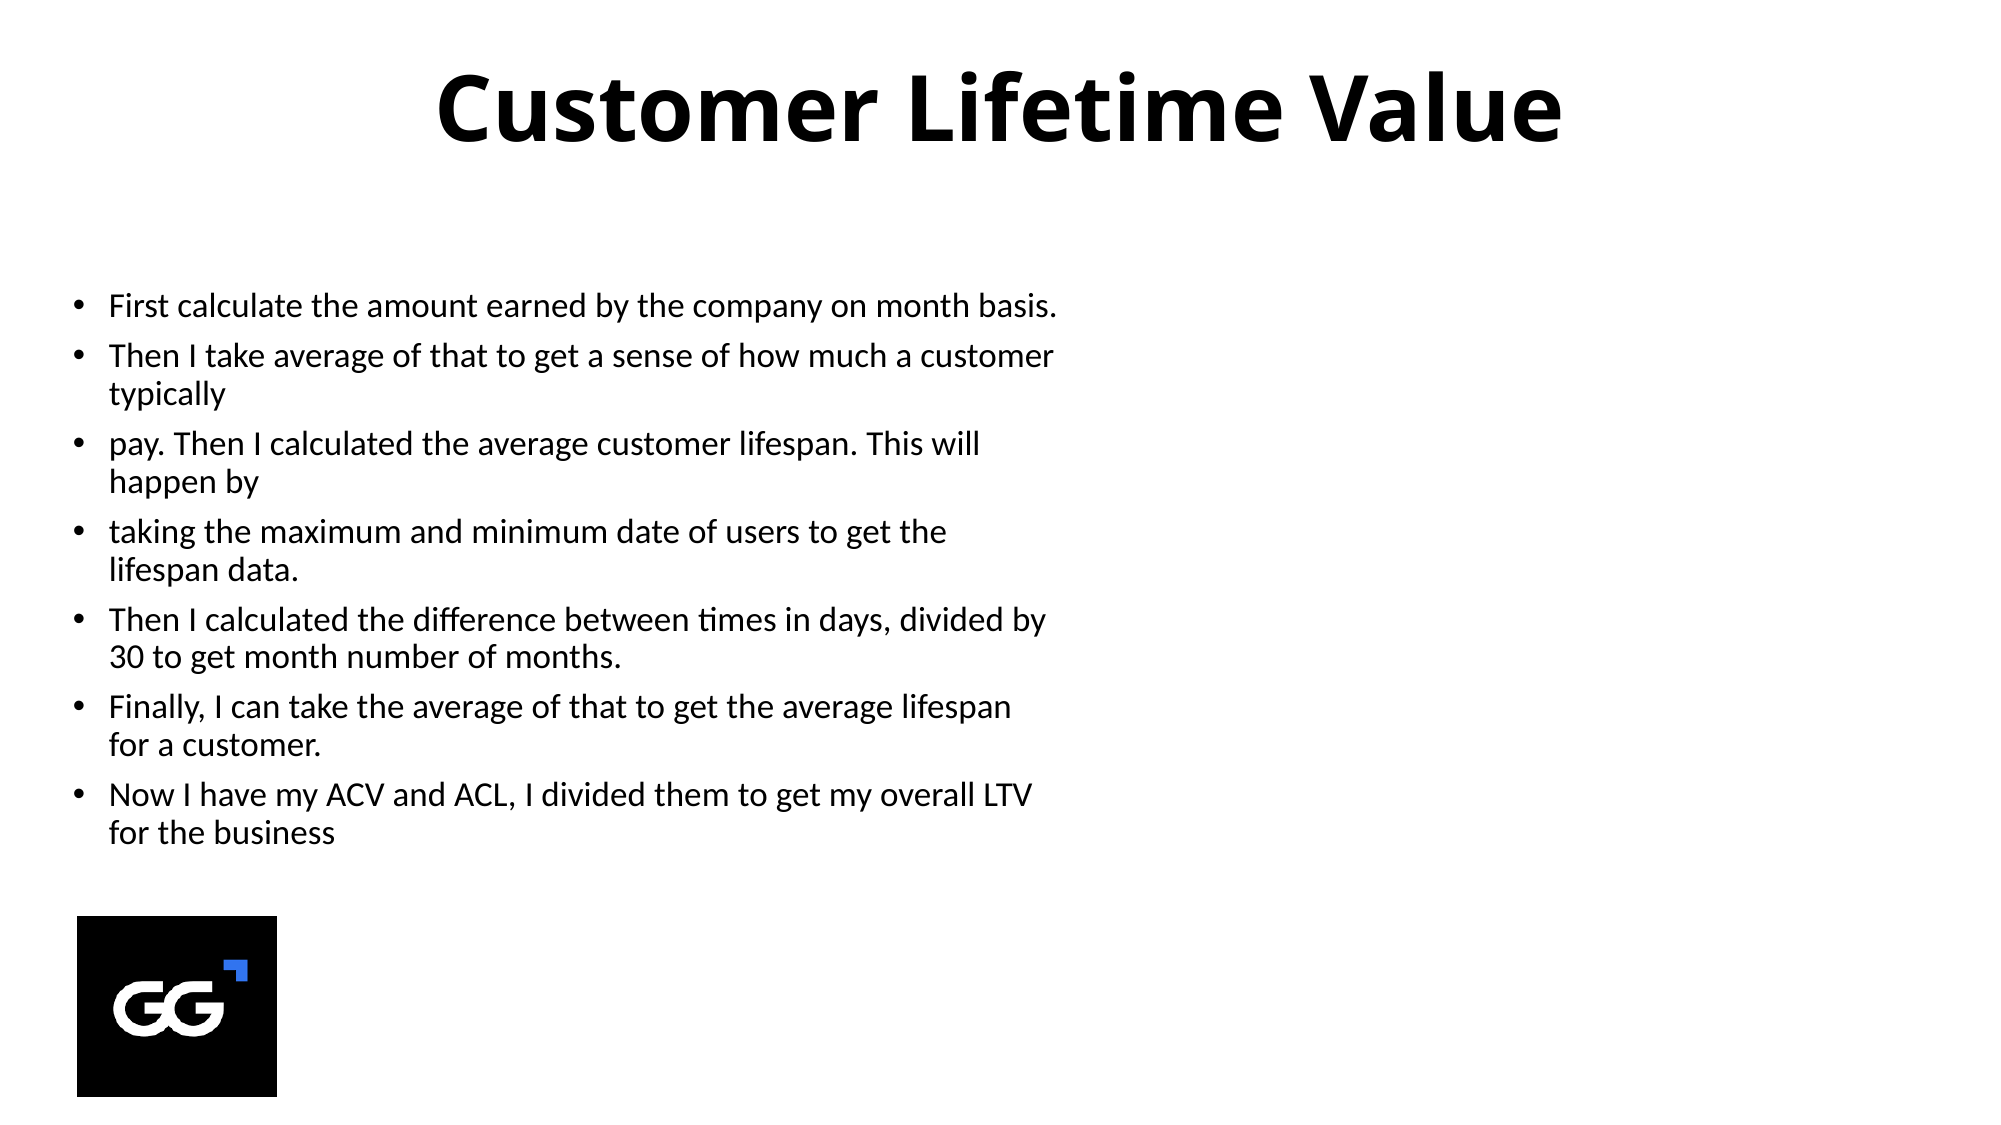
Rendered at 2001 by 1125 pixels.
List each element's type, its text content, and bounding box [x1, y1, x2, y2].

title Customer Lifetime Value [137, 36, 1863, 187]
list First calculate the amount earned by the company on month basis. Then I take average of that to get a sense of how much a customer typically pay. Then I calculated the average customer lifespan. This will happen by taking the maximum and minimum date of users to get the lifespan data. Then I calculated the difference between times in days, divided by 30 to get month number of months. Finally, I can take the average of that to get the average lifespan for a customer. Now I have my ACV and ACL, I divided them to get my overall LTV for the business [57, 279, 1075, 873]
picture [77, 916, 277, 1097]
